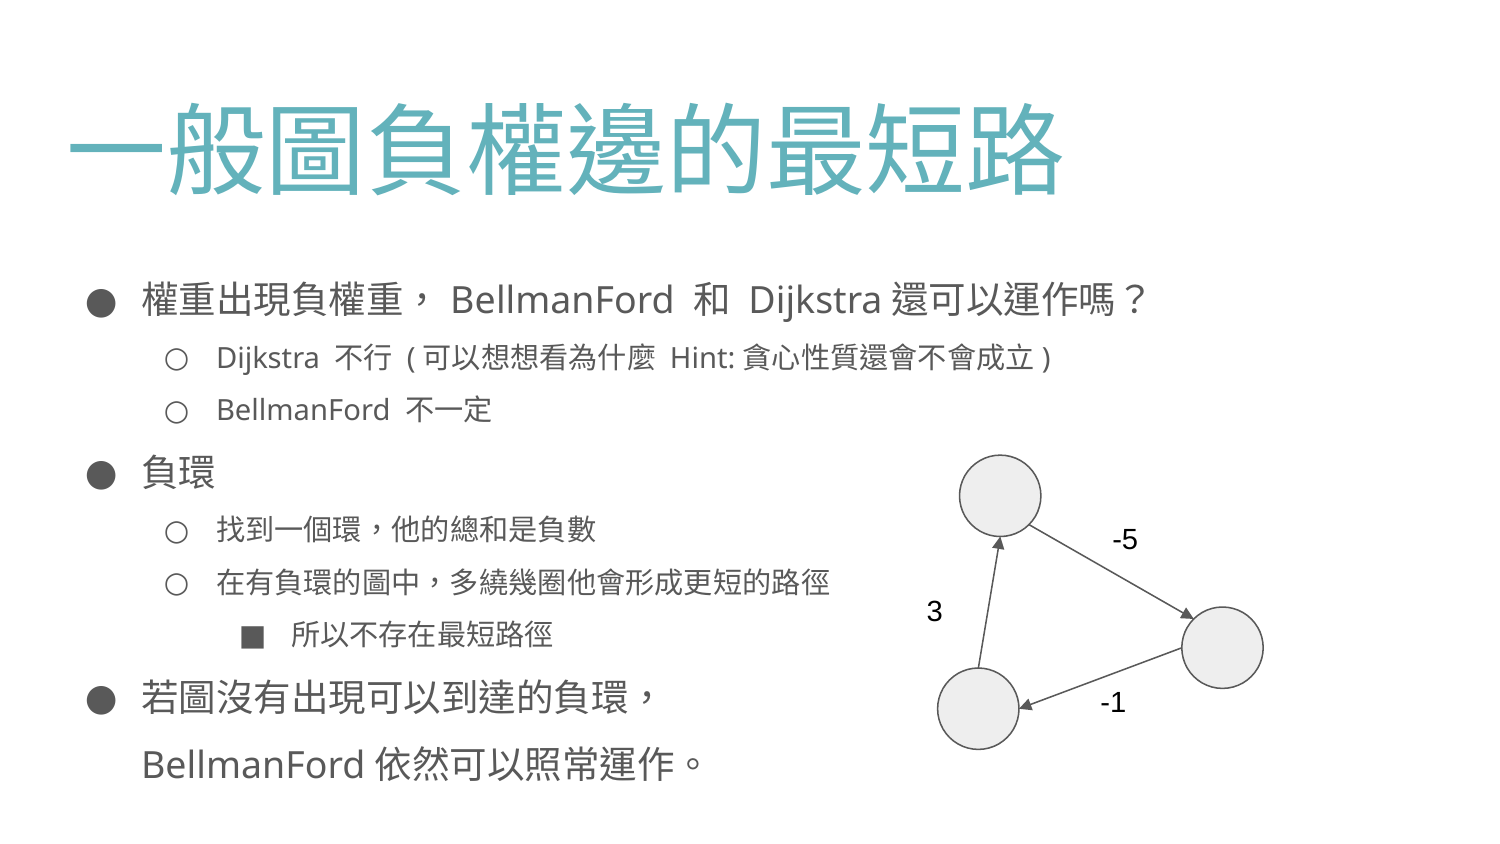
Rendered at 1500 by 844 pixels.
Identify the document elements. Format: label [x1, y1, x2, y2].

list [51, 239, 1449, 750]
text_box [911, 455, 1264, 750]
title [51, 72, 1449, 221]
list [991, 527, 1191, 696]
